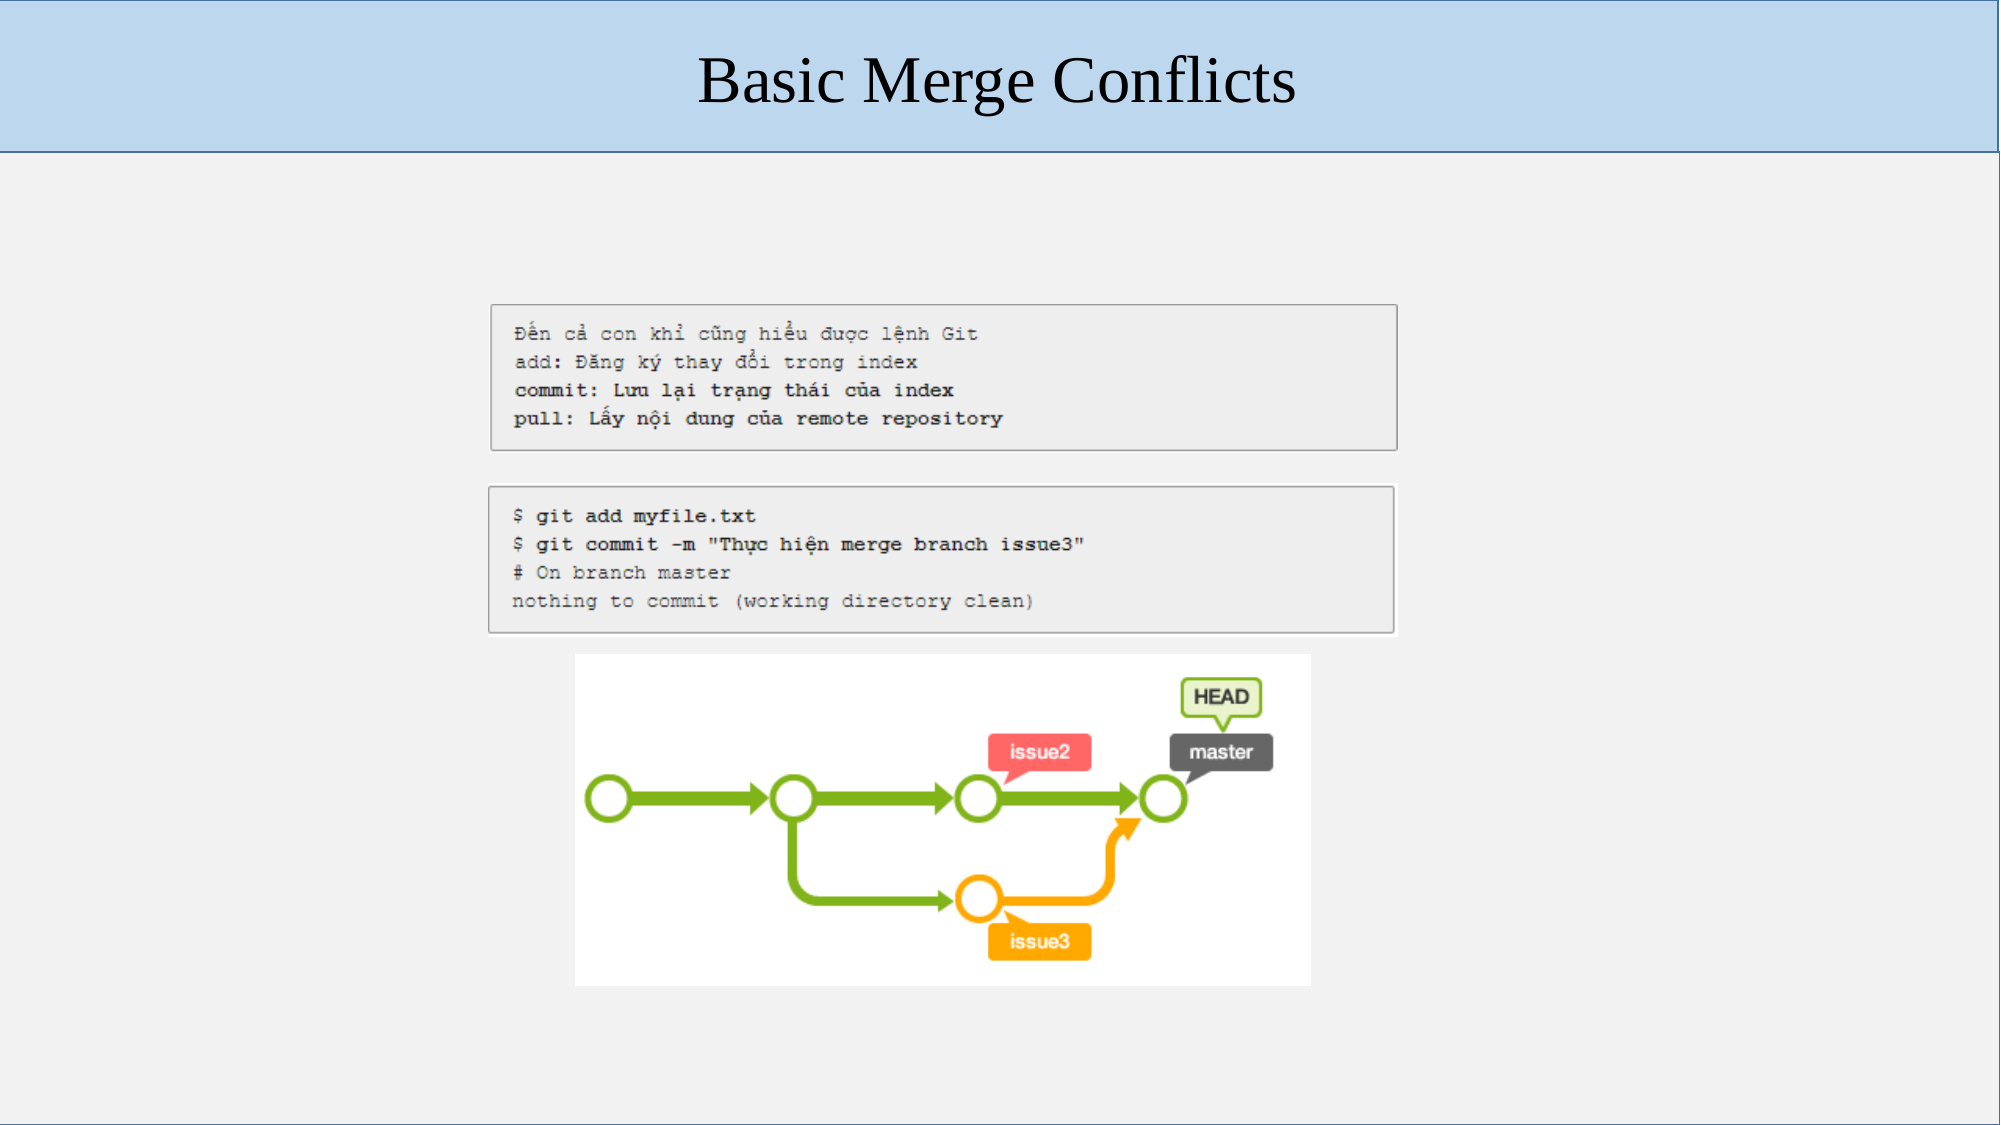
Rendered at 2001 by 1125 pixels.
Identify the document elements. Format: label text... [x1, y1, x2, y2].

picture [488, 483, 1398, 637]
text_box Basic Merge Conflicts [0, 0, 1999, 151]
text_box [0, 151, 2000, 1125]
picture [489, 304, 1398, 453]
picture [575, 654, 1311, 986]
